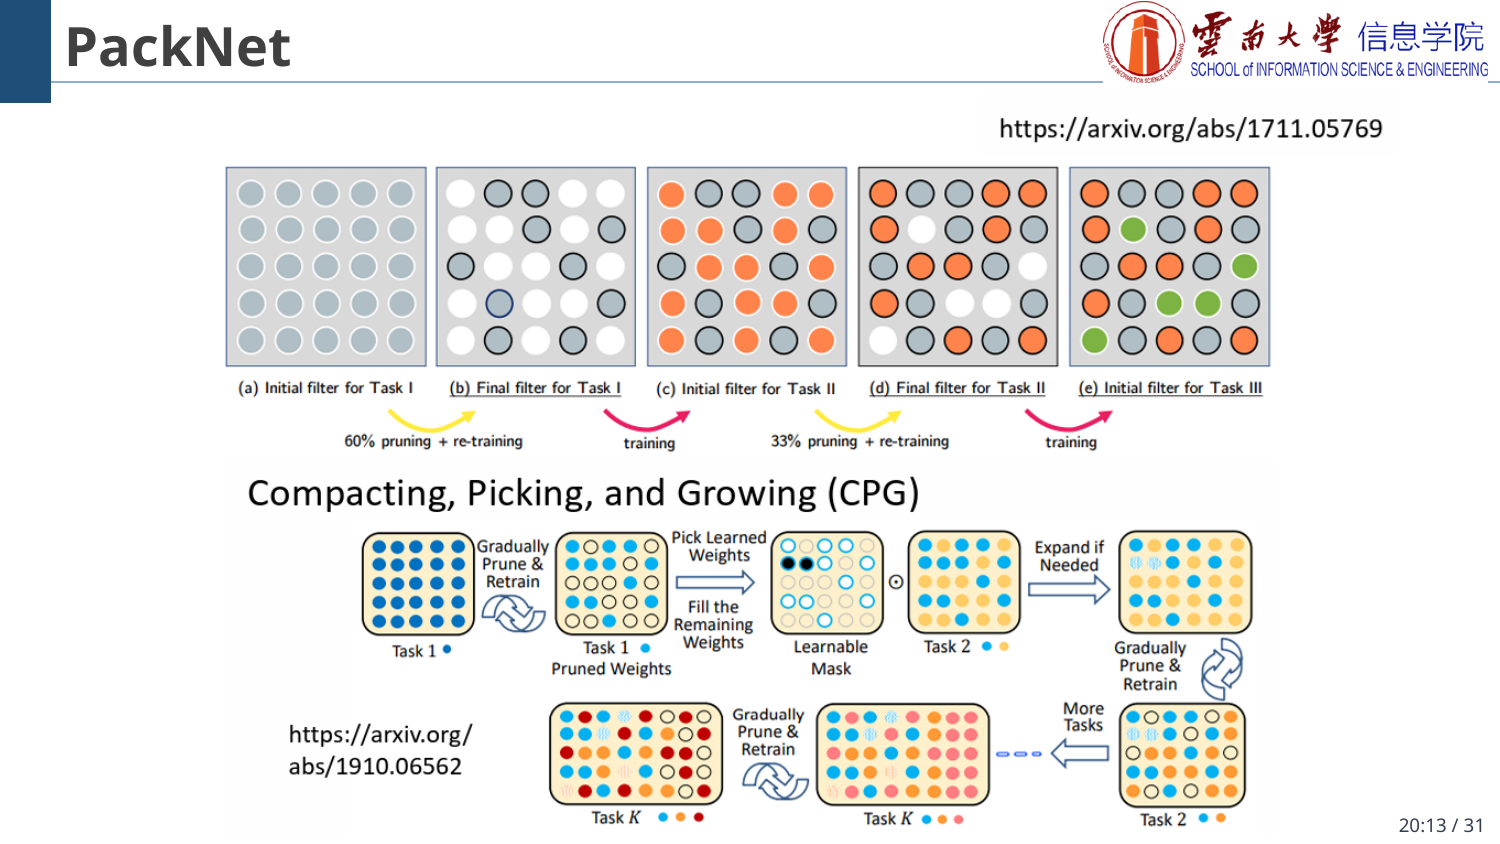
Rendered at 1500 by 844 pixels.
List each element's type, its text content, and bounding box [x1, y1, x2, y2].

picture [1103, 1, 1488, 83]
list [222, 156, 1278, 834]
picture [981, 93, 1399, 158]
title PackNet [49, 10, 886, 85]
